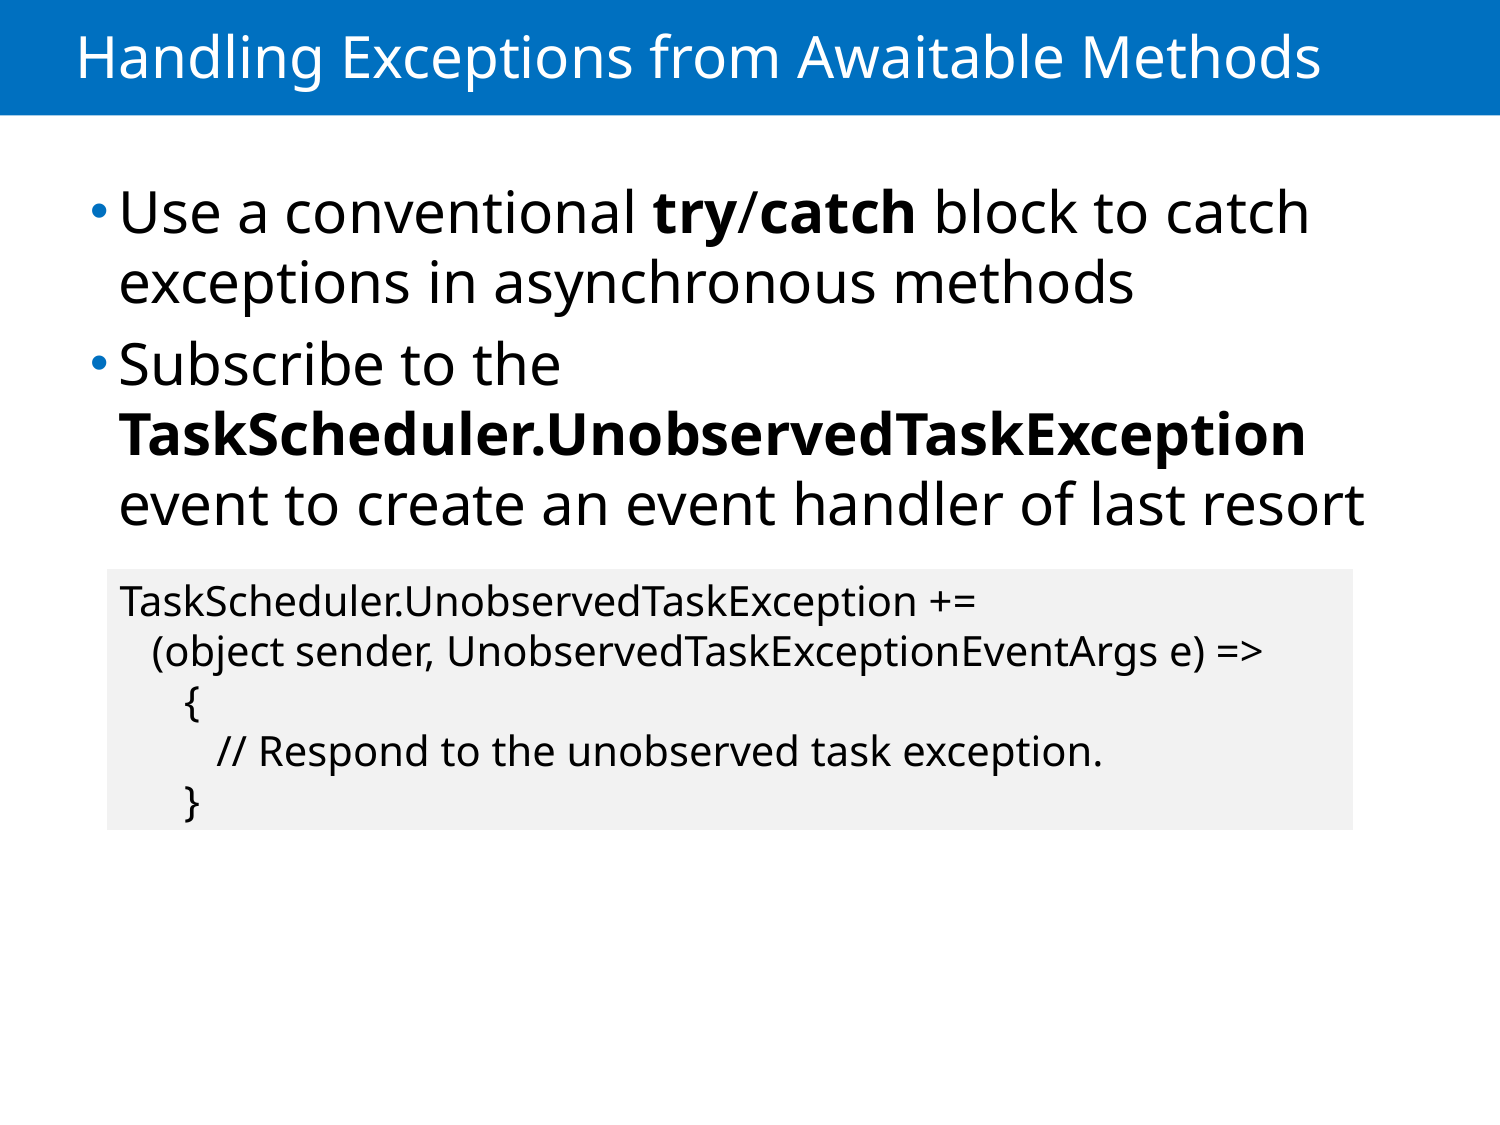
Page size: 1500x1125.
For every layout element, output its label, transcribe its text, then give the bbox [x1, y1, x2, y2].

title Handling Exceptions from Awaitable Methods [75, 0, 1351, 122]
text_box TaskScheduler.UnobservedTaskException += (object sender, UnobservedTaskExceptionEventArgs e) => { // Respond to the unobserved task exception. } [103, 565, 1357, 834]
text_box Use a conventional try/catch block to catch exceptions in asynchronous methods Subscribe to the TaskScheduler.UnobservedTaskException event to create an event handler of last resort [75, 167, 1408, 1012]
